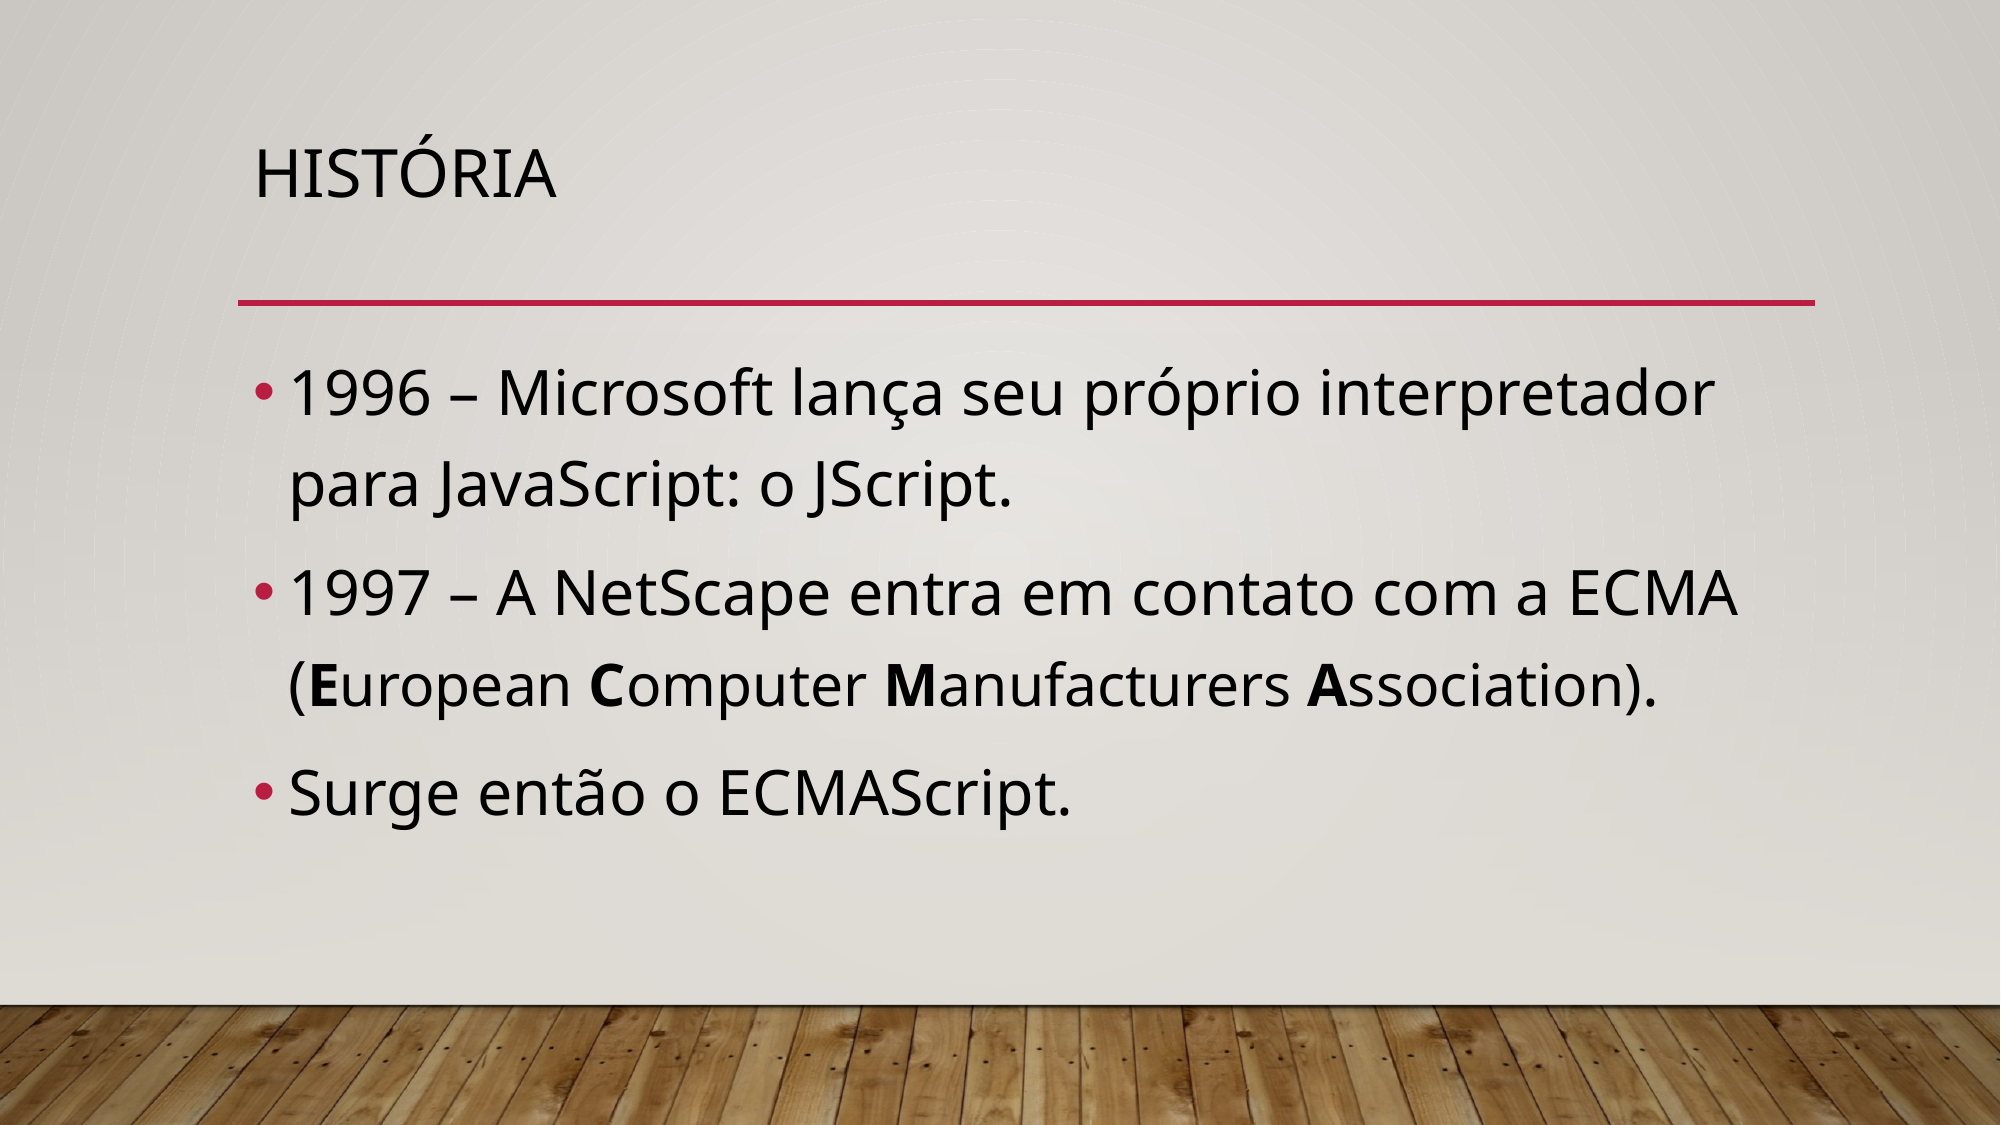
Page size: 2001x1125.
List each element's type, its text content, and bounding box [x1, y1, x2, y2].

list 1996 – Microsoft lança seu próprio interpretador para JavaScript: o JScript. 1997 – A NetScape entra em contato com a ECMA (European Computer Manufacturers Association). Surge então o ECMAScript. [238, 330, 1814, 897]
title História [238, 131, 1814, 305]
picture [0, 1005, 2000, 1125]
